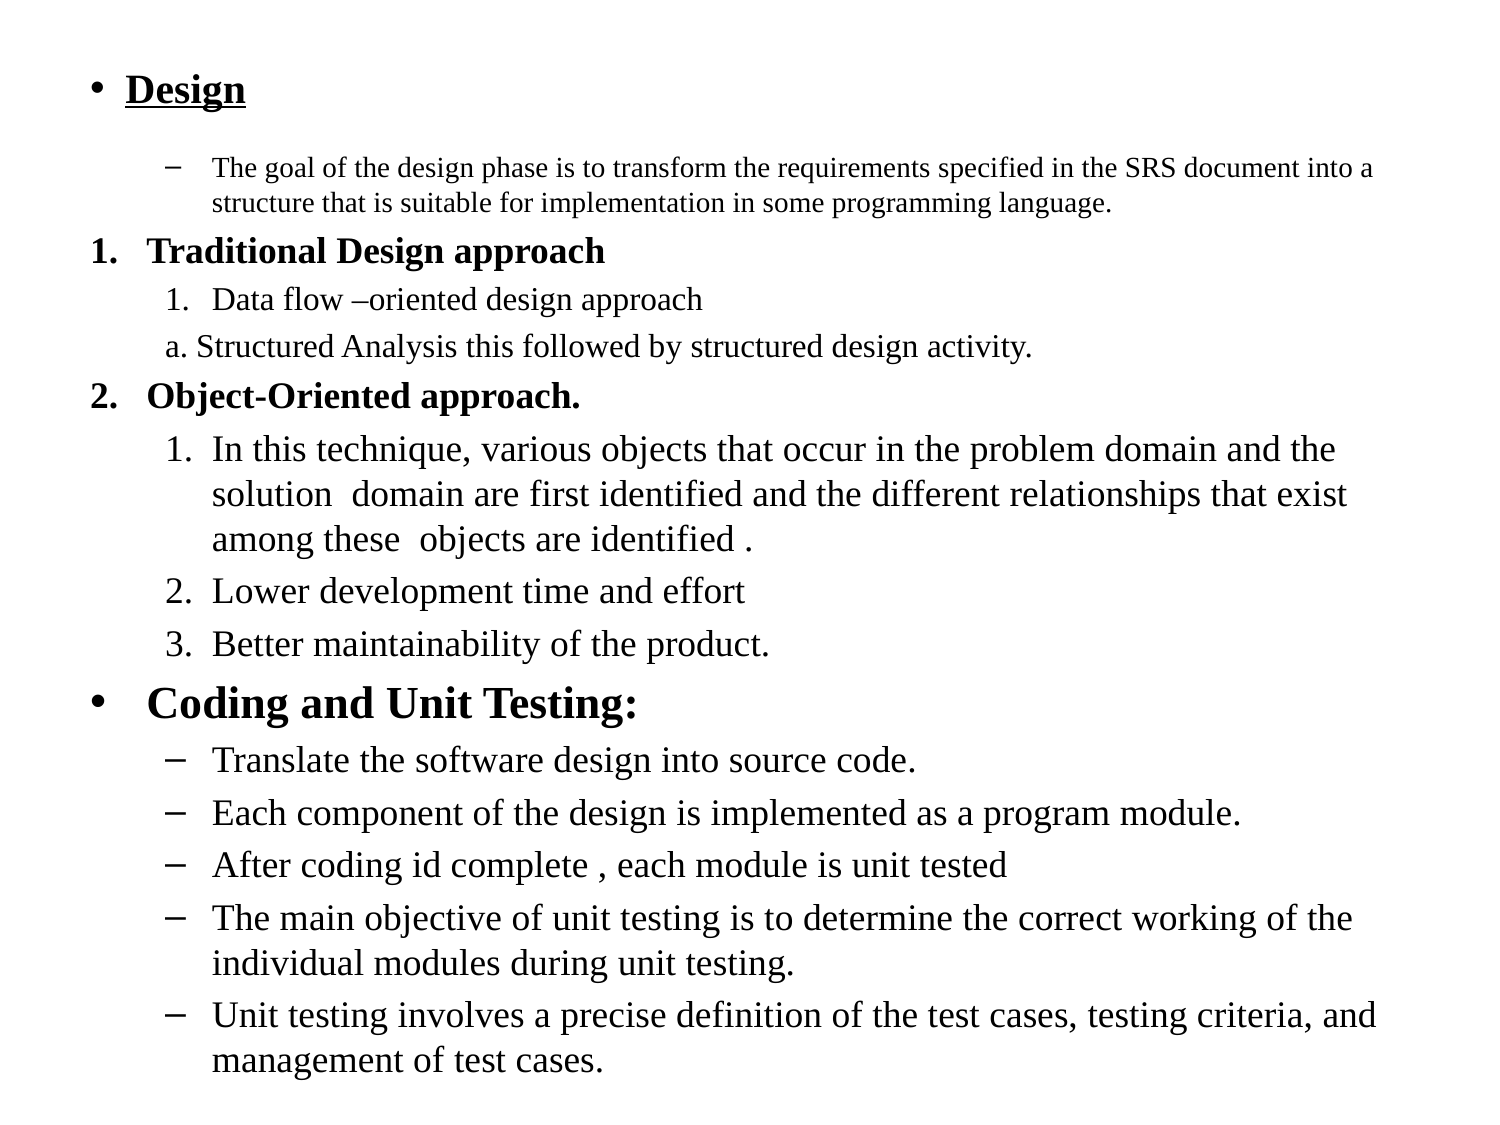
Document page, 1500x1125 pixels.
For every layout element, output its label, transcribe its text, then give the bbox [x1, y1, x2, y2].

list The goal of the design phase is to transform the requirements specified in the SRS document into a structure that is suitable for implementation in some programming language. Traditional Design approach Data flow –oriented design approach a. Structured Analysis this followed by structured design activity. Object-Oriented approach. In this technique, various objects that occur in the problem domain and the solution domain are first identified and the different relationships that exist among these objects are identified . Lower development time and effort Better maintainability of the product. Coding and Unit Testing: Translate the software design into source code. Each component of the design is implemented as a program module. After coding id complete , each module is unit tested The main objective of unit testing is to determine the correct working of the individual modules during unit testing. Unit testing involves a precise definition of the test cases, testing criteria, and management of test cases. [75, 140, 1425, 1125]
title Design [75, 45, 1425, 129]
